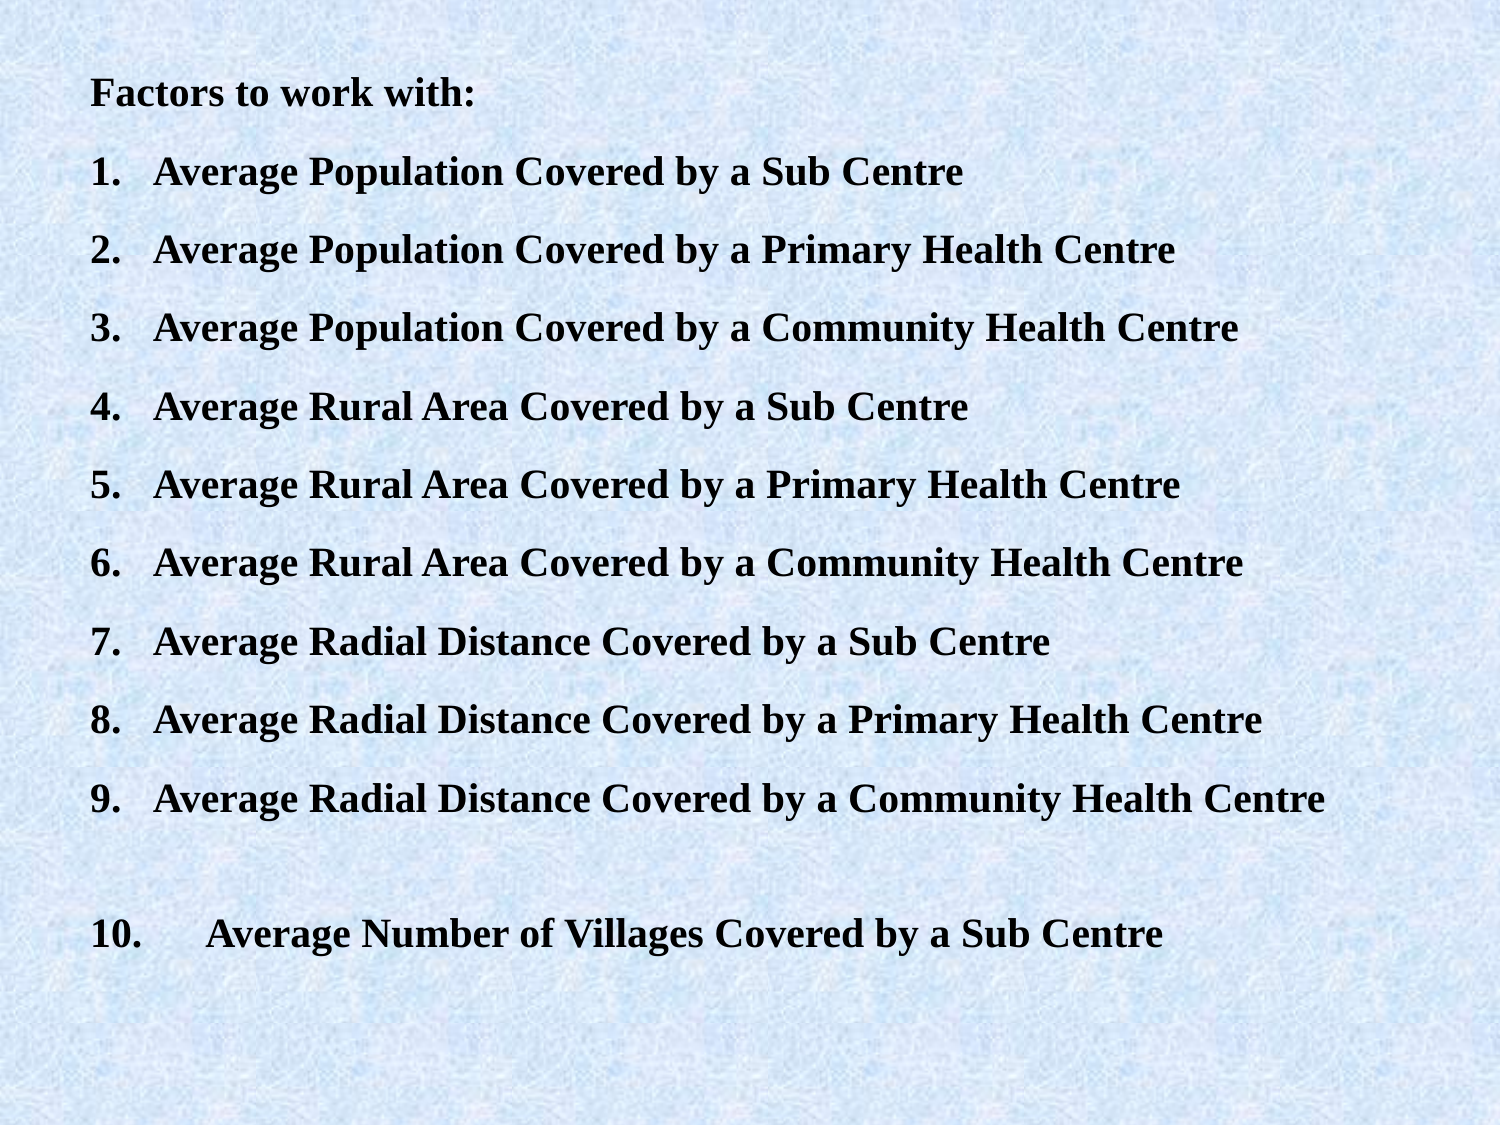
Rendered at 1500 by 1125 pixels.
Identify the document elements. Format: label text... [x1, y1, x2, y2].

list Factors to work with: 1. Average Population Covered by a Sub Centre 2. Average Population Covered by a Primary Health Centre 3. Average Population Covered by a Community Health Centre 4. Average Rural Area Covered by a Sub Centre 5. Average Rural Area Covered by a Primary Health Centre 6. Average Rural Area Covered by a Community Health Centre 7. Average Radial Distance Covered by a Sub Centre 8. Average Radial Distance Covered by a Primary Health Centre 9. Average Radial Distance Covered by a Community Health Centre 10. Average Number of Villages Covered by a Sub Centre [75, 50, 1425, 975]
picture [0, 0, 1500, 1125]
